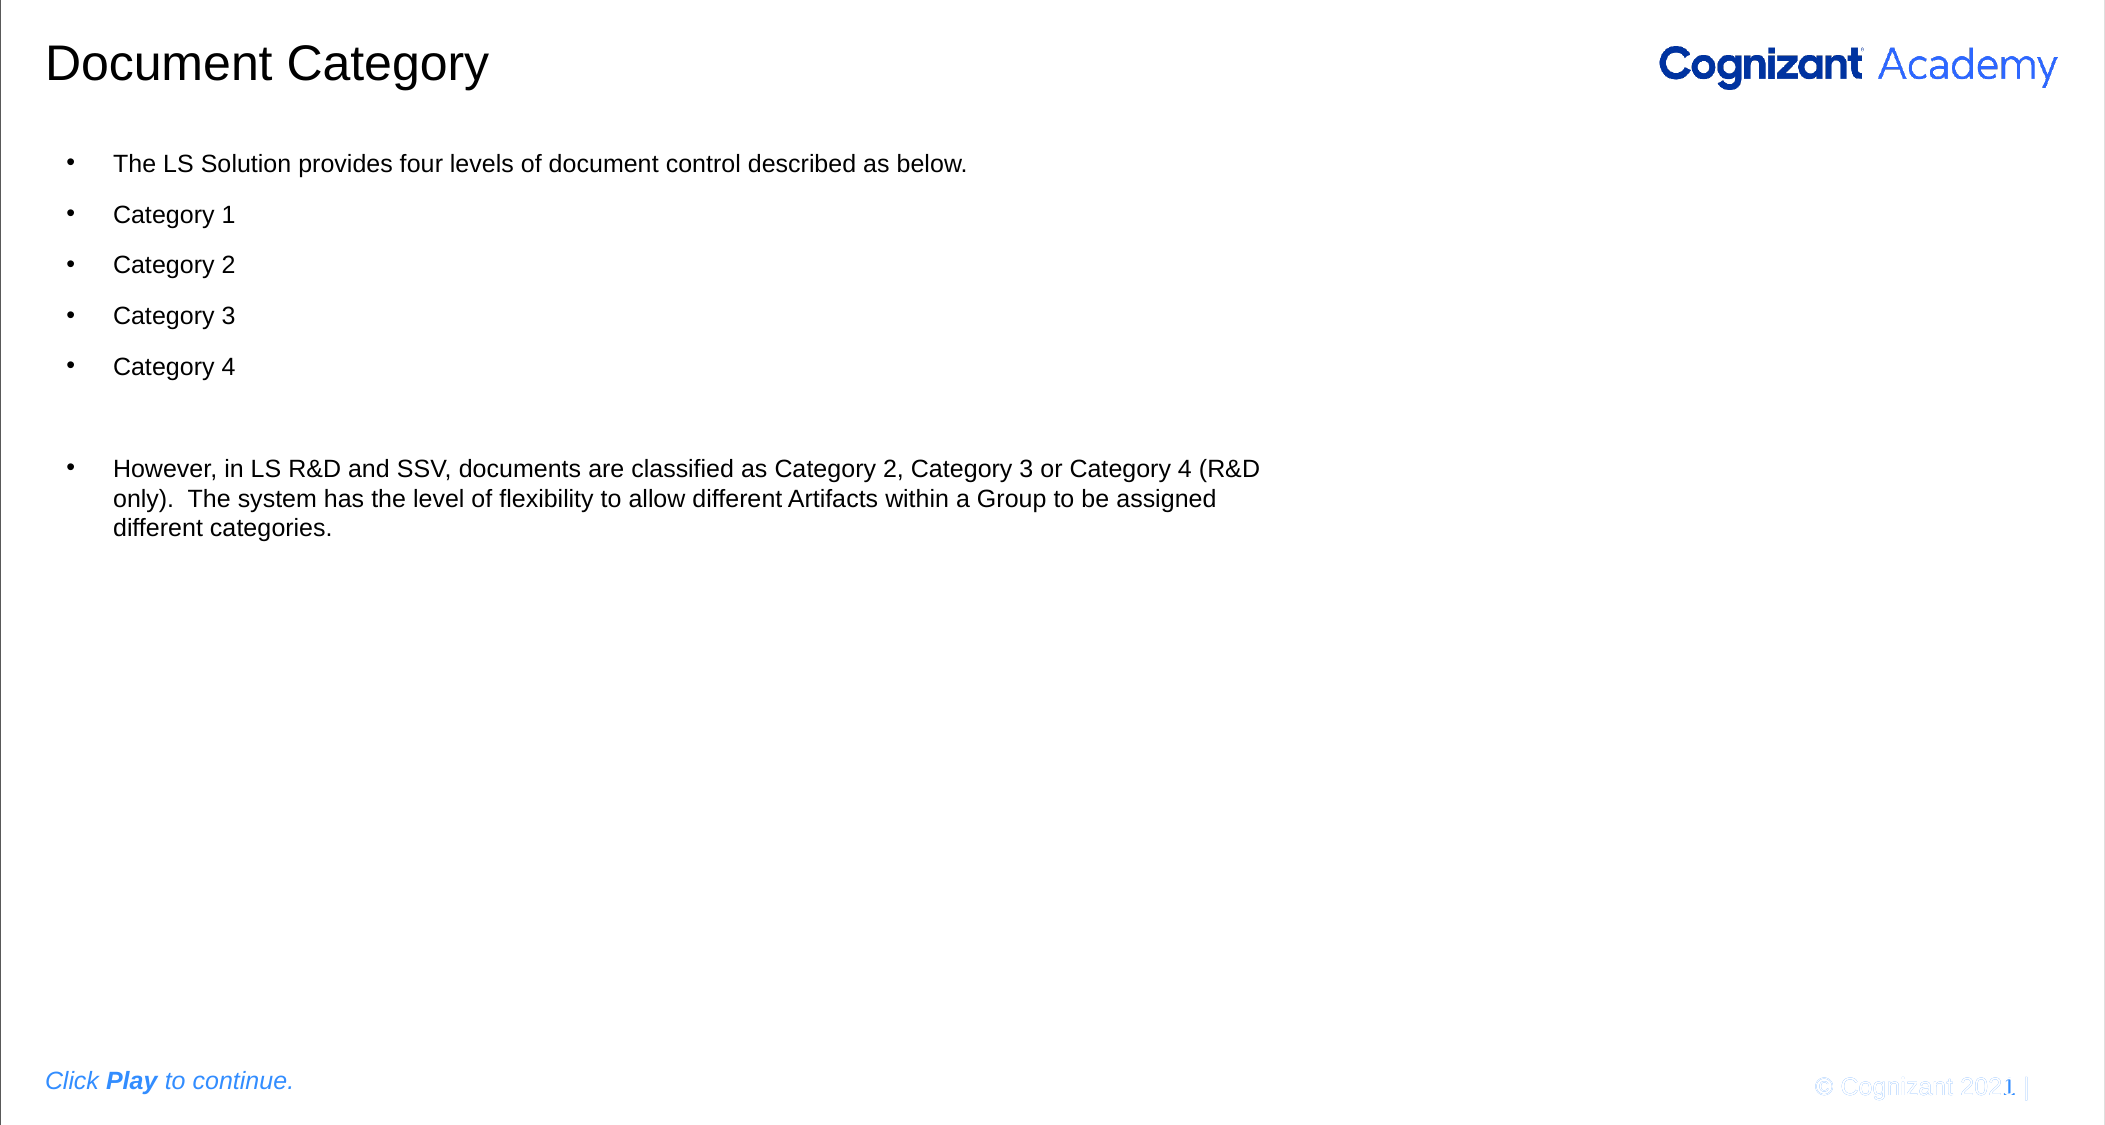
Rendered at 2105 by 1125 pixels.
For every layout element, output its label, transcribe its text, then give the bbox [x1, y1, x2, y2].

list Click Play to continue. [45, 1065, 1238, 1110]
title Document Category [45, 29, 1245, 100]
picture [1633, 15, 2084, 117]
text_box © Cognizant 2020 | [1800, 1063, 2053, 1108]
list The LS Solution provides four levels of document control described as below. Category 1 Category 2 Category 3 Category 4 However, in LS R&D and SSV, documents are classified as Category 2, Category 3 or Category 4 (R&D only). The system has the level of flexibility to allow different Artifacts within a Group to be assigned different categories. [66, 147, 1267, 616]
